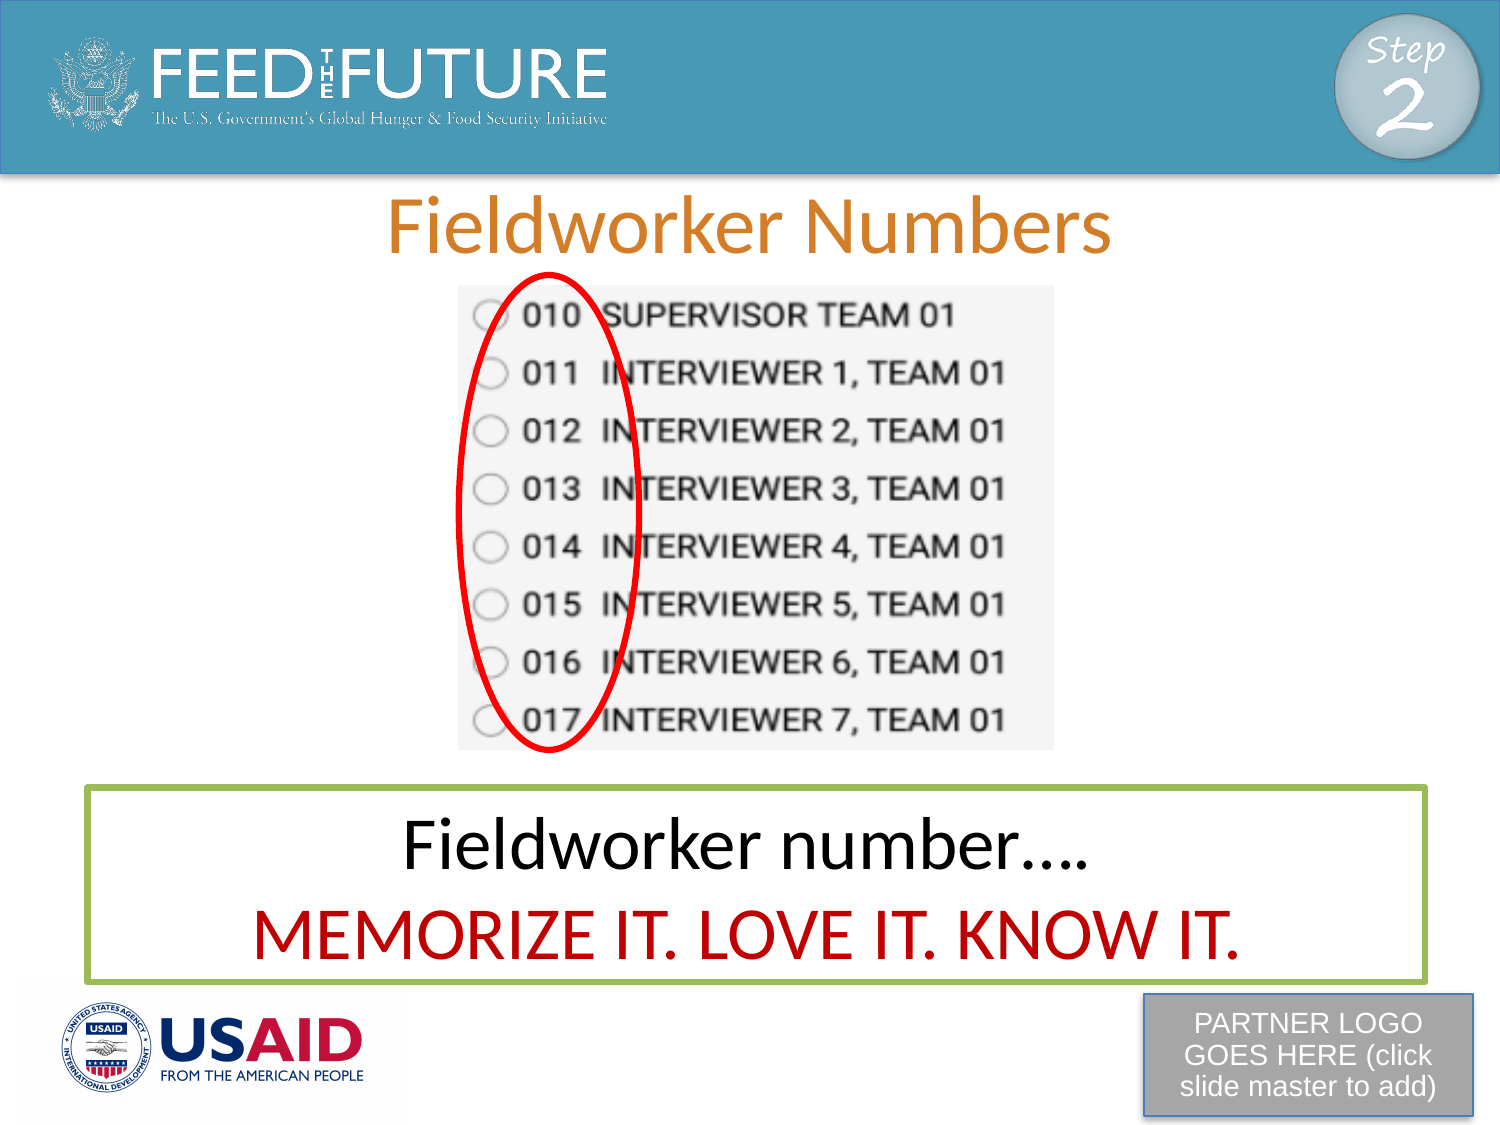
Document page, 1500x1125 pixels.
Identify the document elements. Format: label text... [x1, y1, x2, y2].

picture [17, 974, 407, 1125]
picture [458, 285, 1054, 751]
picture [1331, 10, 1488, 174]
text_box Fieldworker number…. MEMORIZE IT. LOVE IT. KNOW IT. [87, 787, 1425, 983]
text_box [525, 275, 573, 283]
title Fieldworker Numbers [112, 162, 1388, 263]
